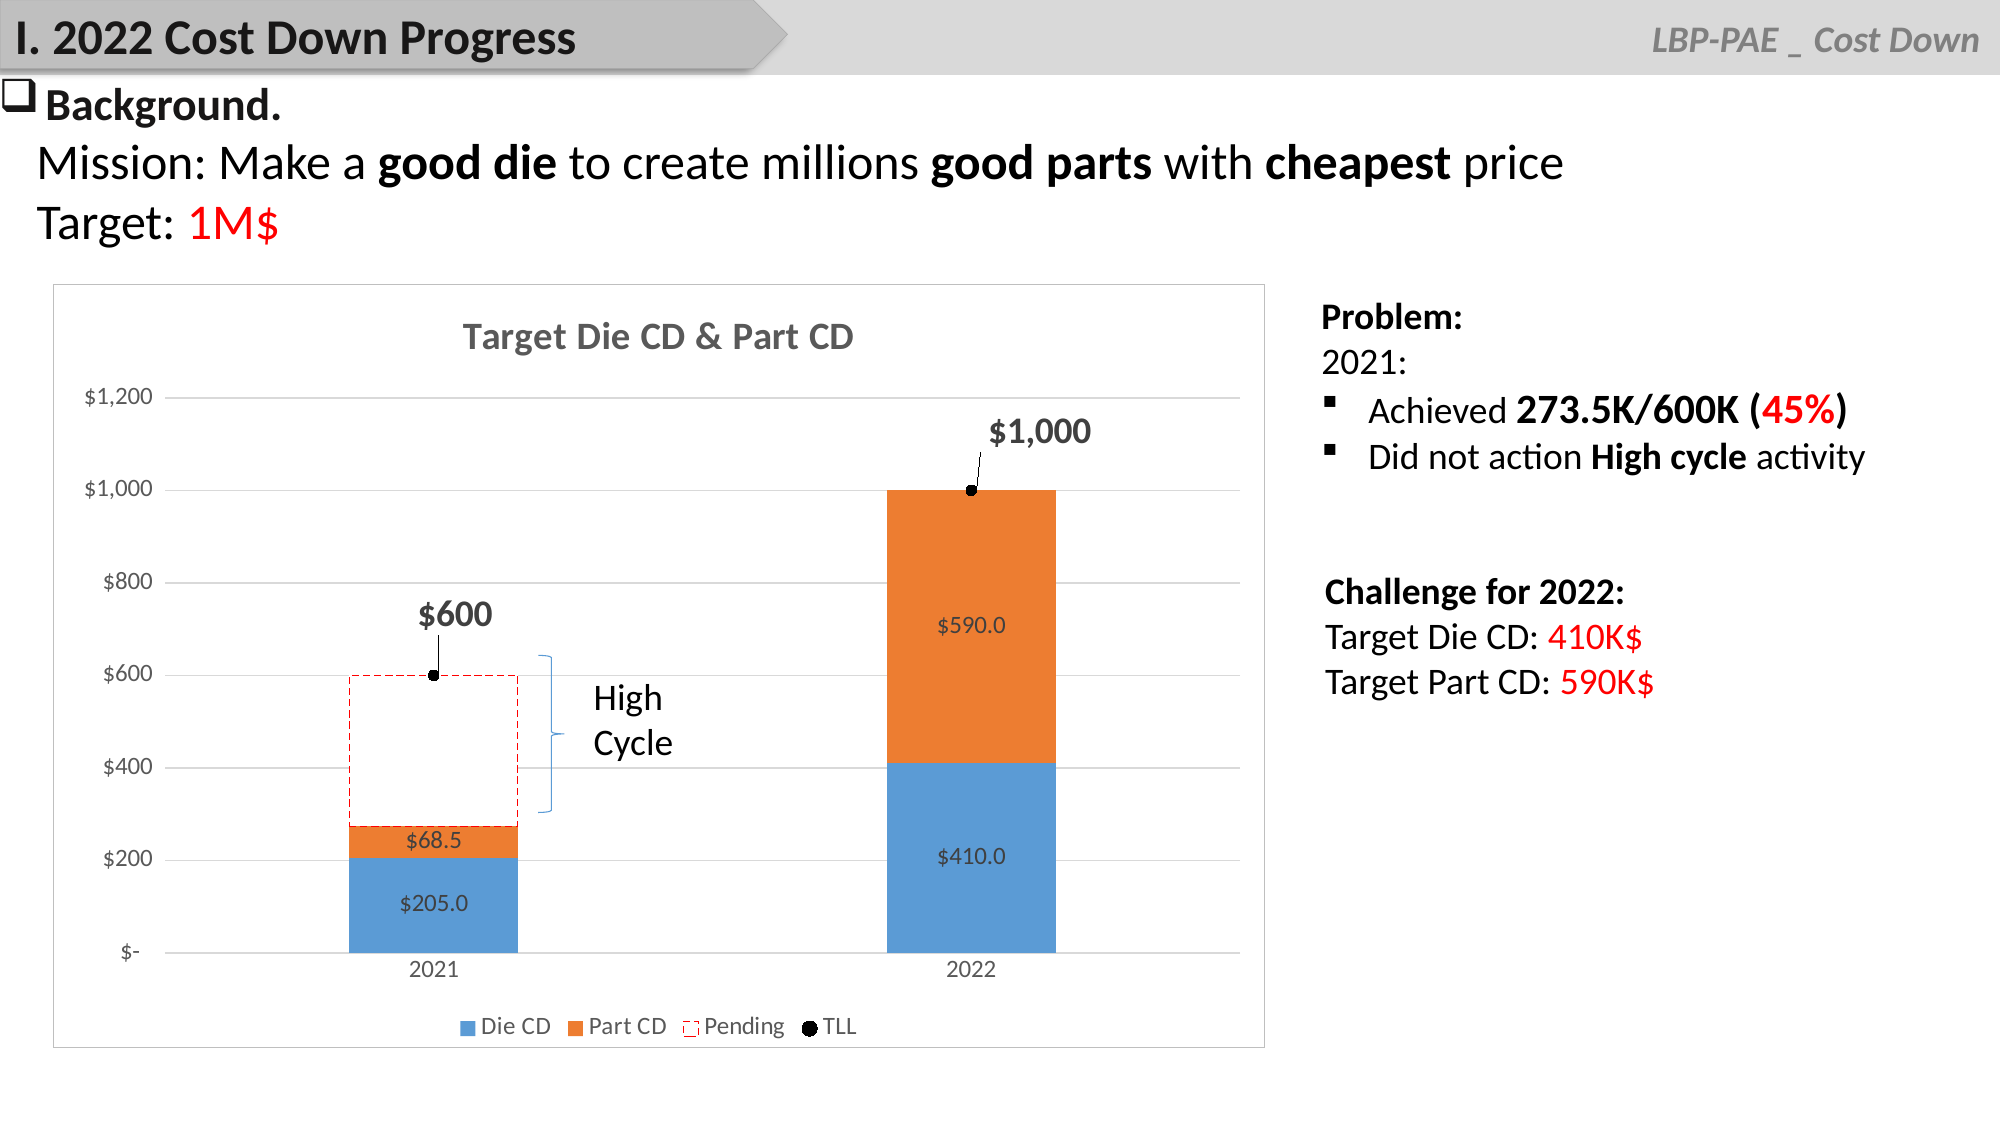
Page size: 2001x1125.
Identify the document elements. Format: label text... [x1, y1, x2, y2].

text_box Problem: 2021: Achieved 273.5K/600K (45%) Did not action High cycle activity [1306, 284, 1986, 485]
chart [53, 284, 1265, 1048]
text_box I. 2022 Cost Down Progress [0, 0, 789, 70]
text_box Challenge for 2022: Target Die CD: 410K$ Target Part CD: 590K$ [1310, 559, 1744, 710]
text_box Target: 1M$ [21, 182, 1100, 258]
text_box Background. [0, 67, 366, 137]
text_box Mission: Make a good die to create millions good parts with cheapest price [21, 122, 1798, 198]
